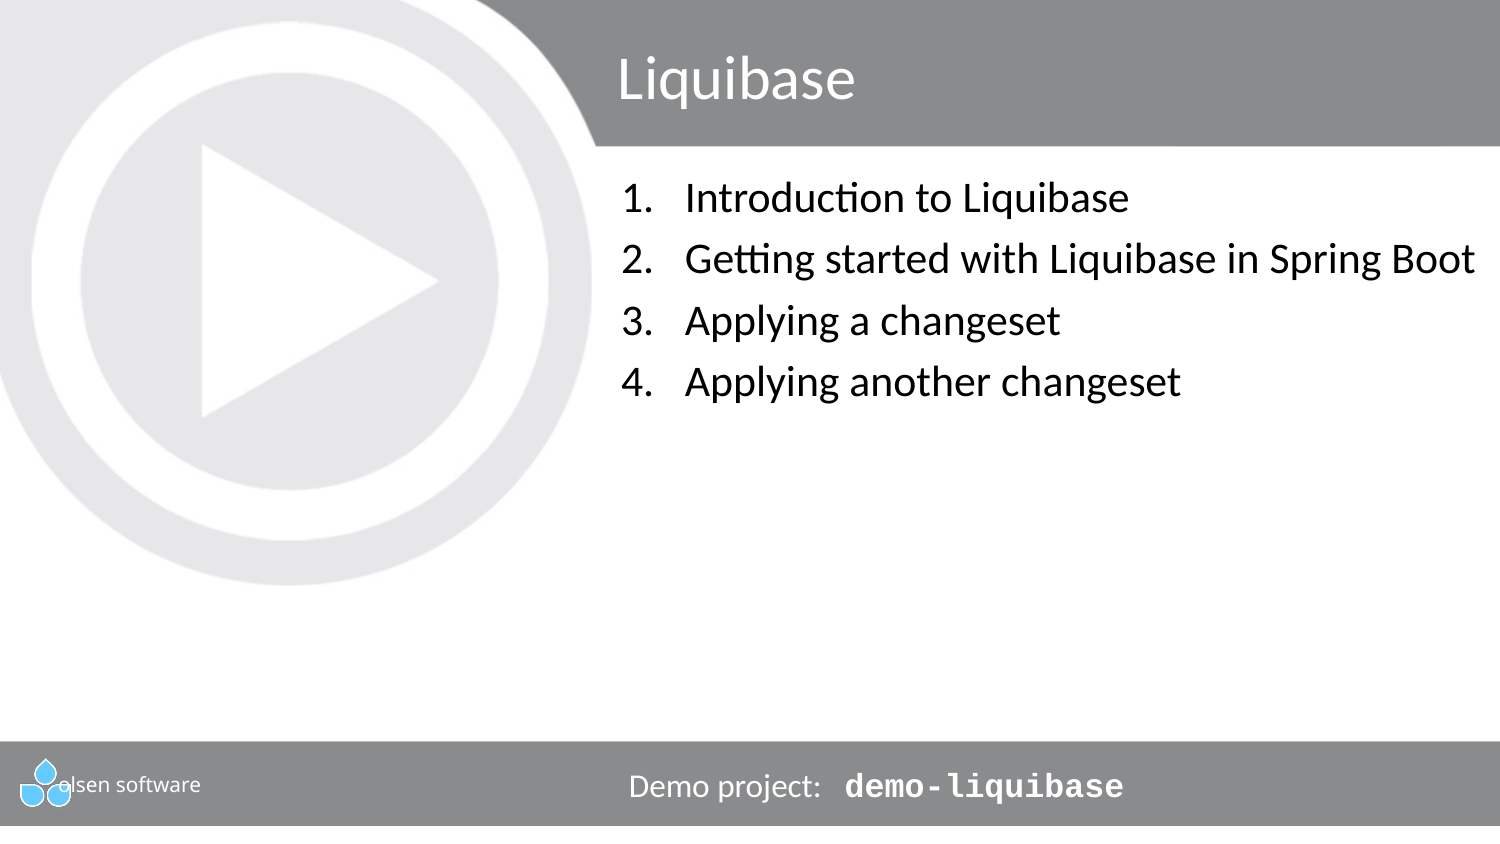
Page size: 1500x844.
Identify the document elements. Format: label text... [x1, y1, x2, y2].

title Liquibase [603, 30, 1500, 184]
subtitle Introduction to Liquibase Getting started with Liquibase in Spring Boot Applying a changeset Applying another changeset [596, 161, 1495, 712]
text_box Demo project: demo-liquibase [614, 756, 1492, 812]
picture [0, 0, 1500, 826]
